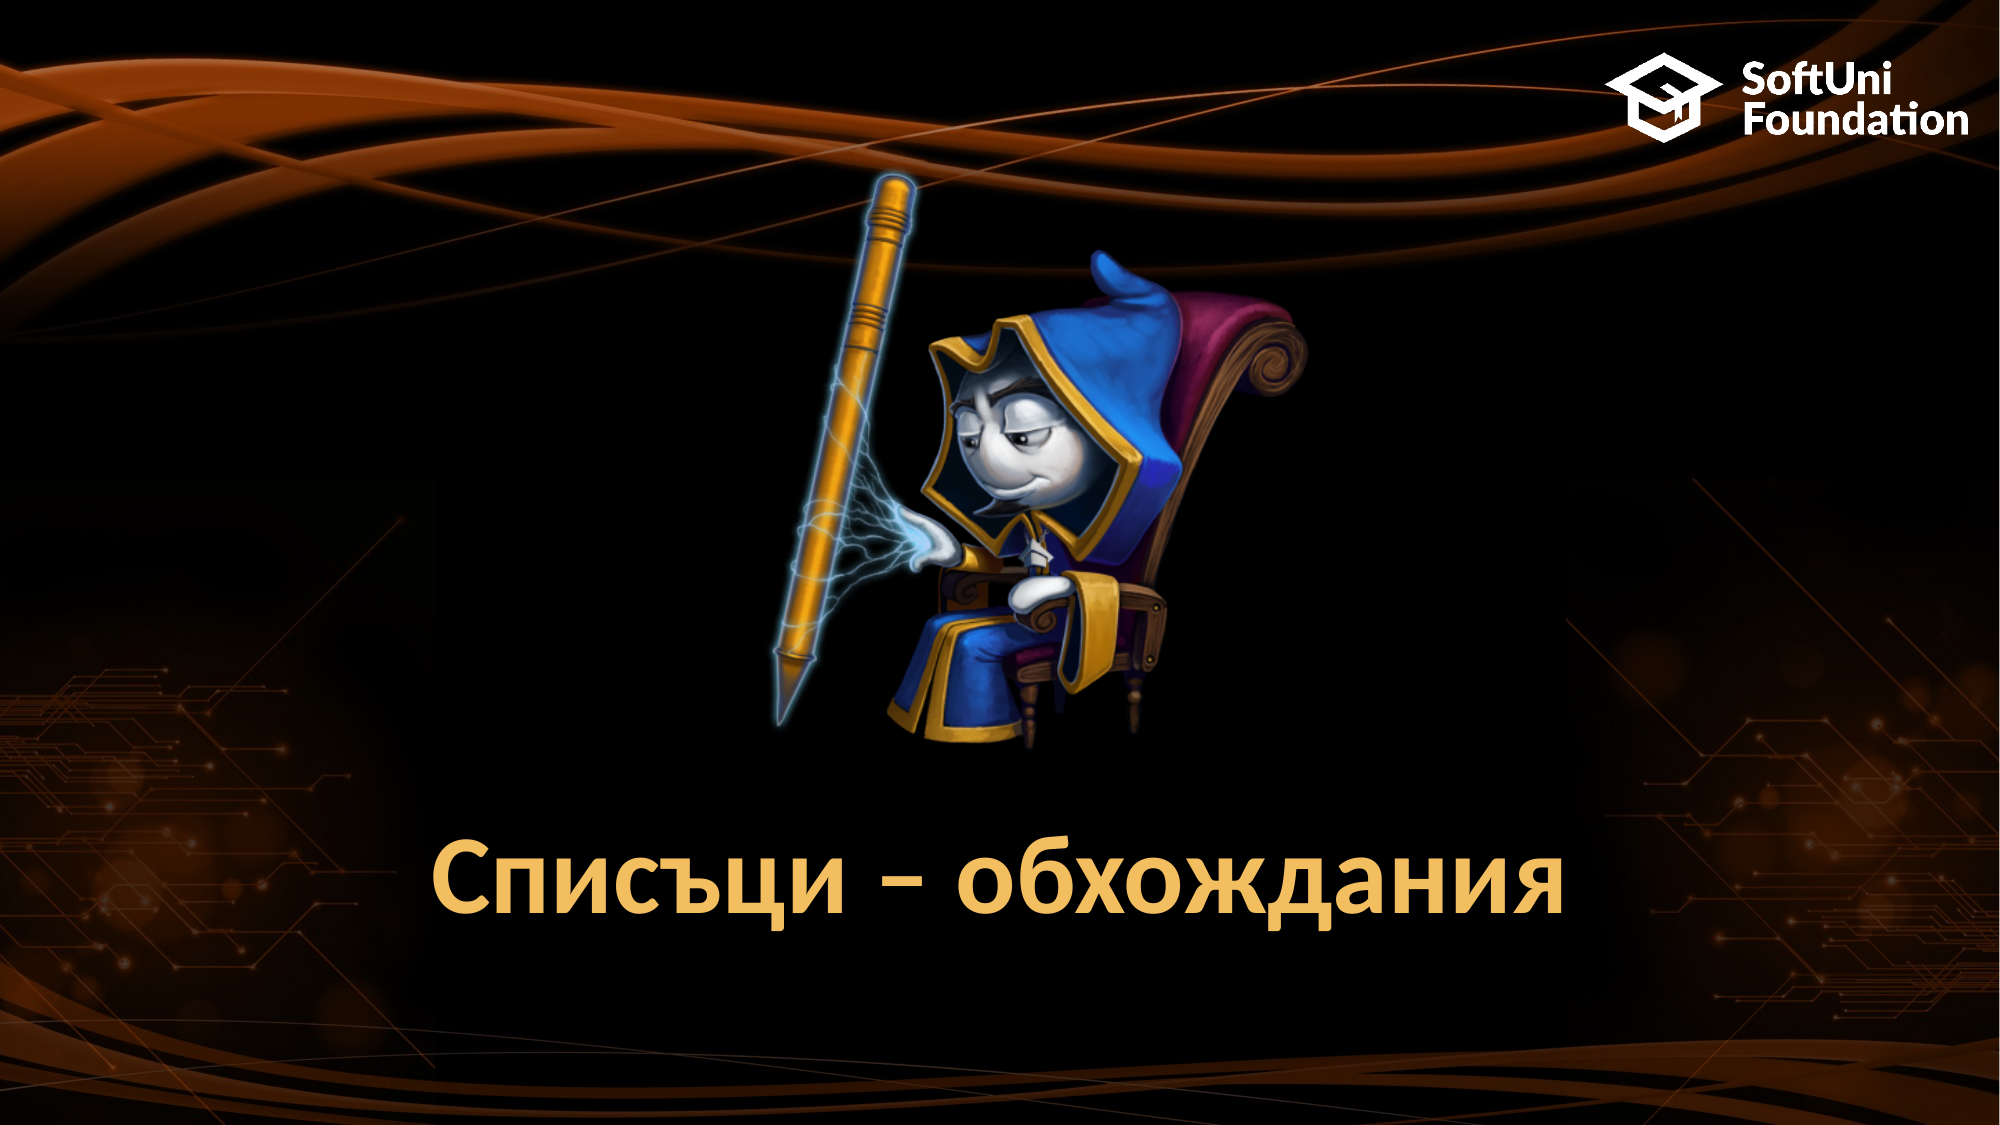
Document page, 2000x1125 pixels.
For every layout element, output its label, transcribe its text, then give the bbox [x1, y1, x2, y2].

title Списъци – обхождания [149, 809, 1850, 944]
picture [0, 0, 2000, 1125]
